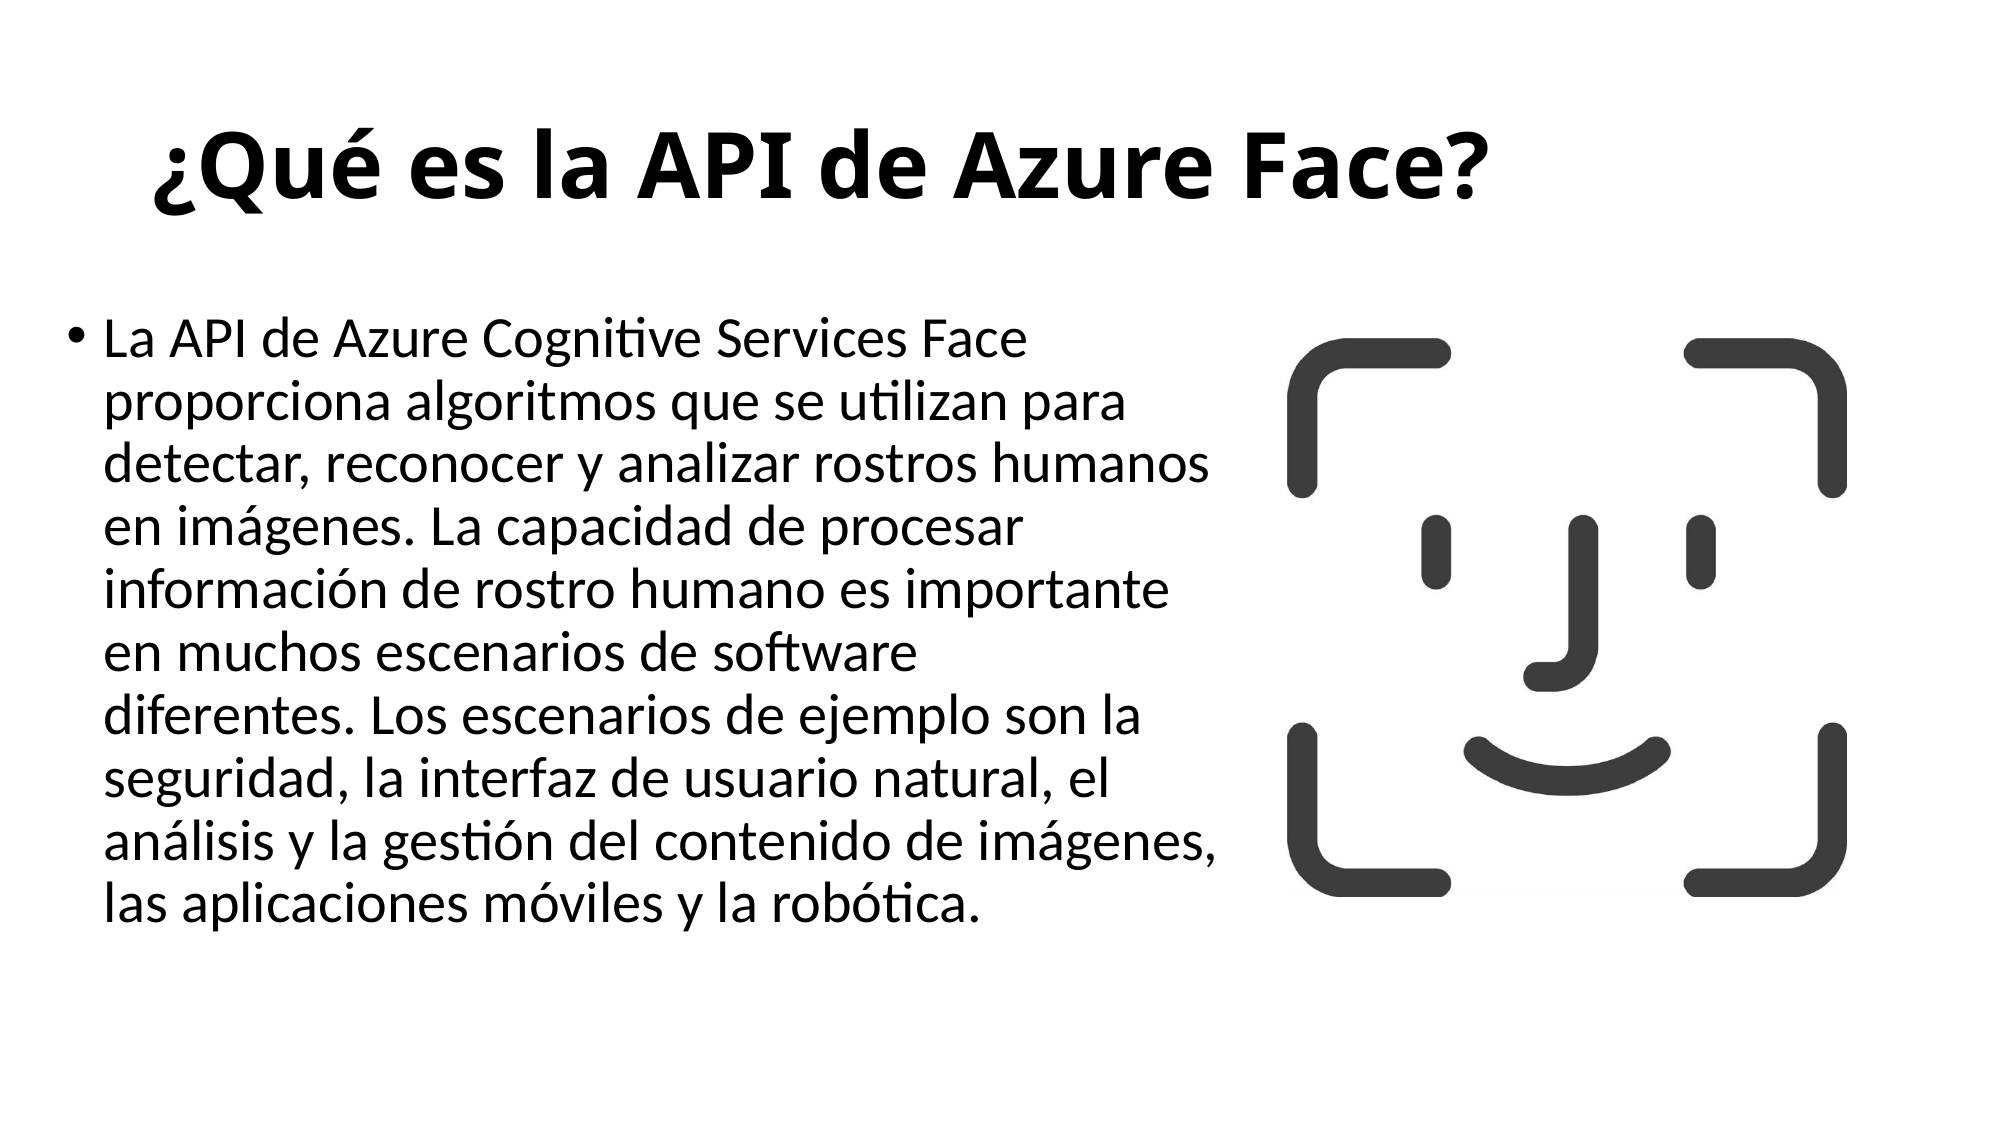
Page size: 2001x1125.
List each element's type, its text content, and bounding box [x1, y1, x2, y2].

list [1287, 338, 1847, 897]
list La API de Azure Cognitive Services Face proporciona algoritmos que se utilizan para detectar, reconocer y analizar rostros humanos en imágenes. La capacidad de procesar información de rostro humano es importante en muchos escenarios de software diferentes. Los escenarios de ejemplo son la seguridad, la interfaz de usuario natural, el análisis y la gestión del contenido de imágenes, las aplicaciones móviles y la robótica. [51, 299, 1236, 1014]
title ¿Qué es la API de Azure Face? [137, 59, 1863, 278]
